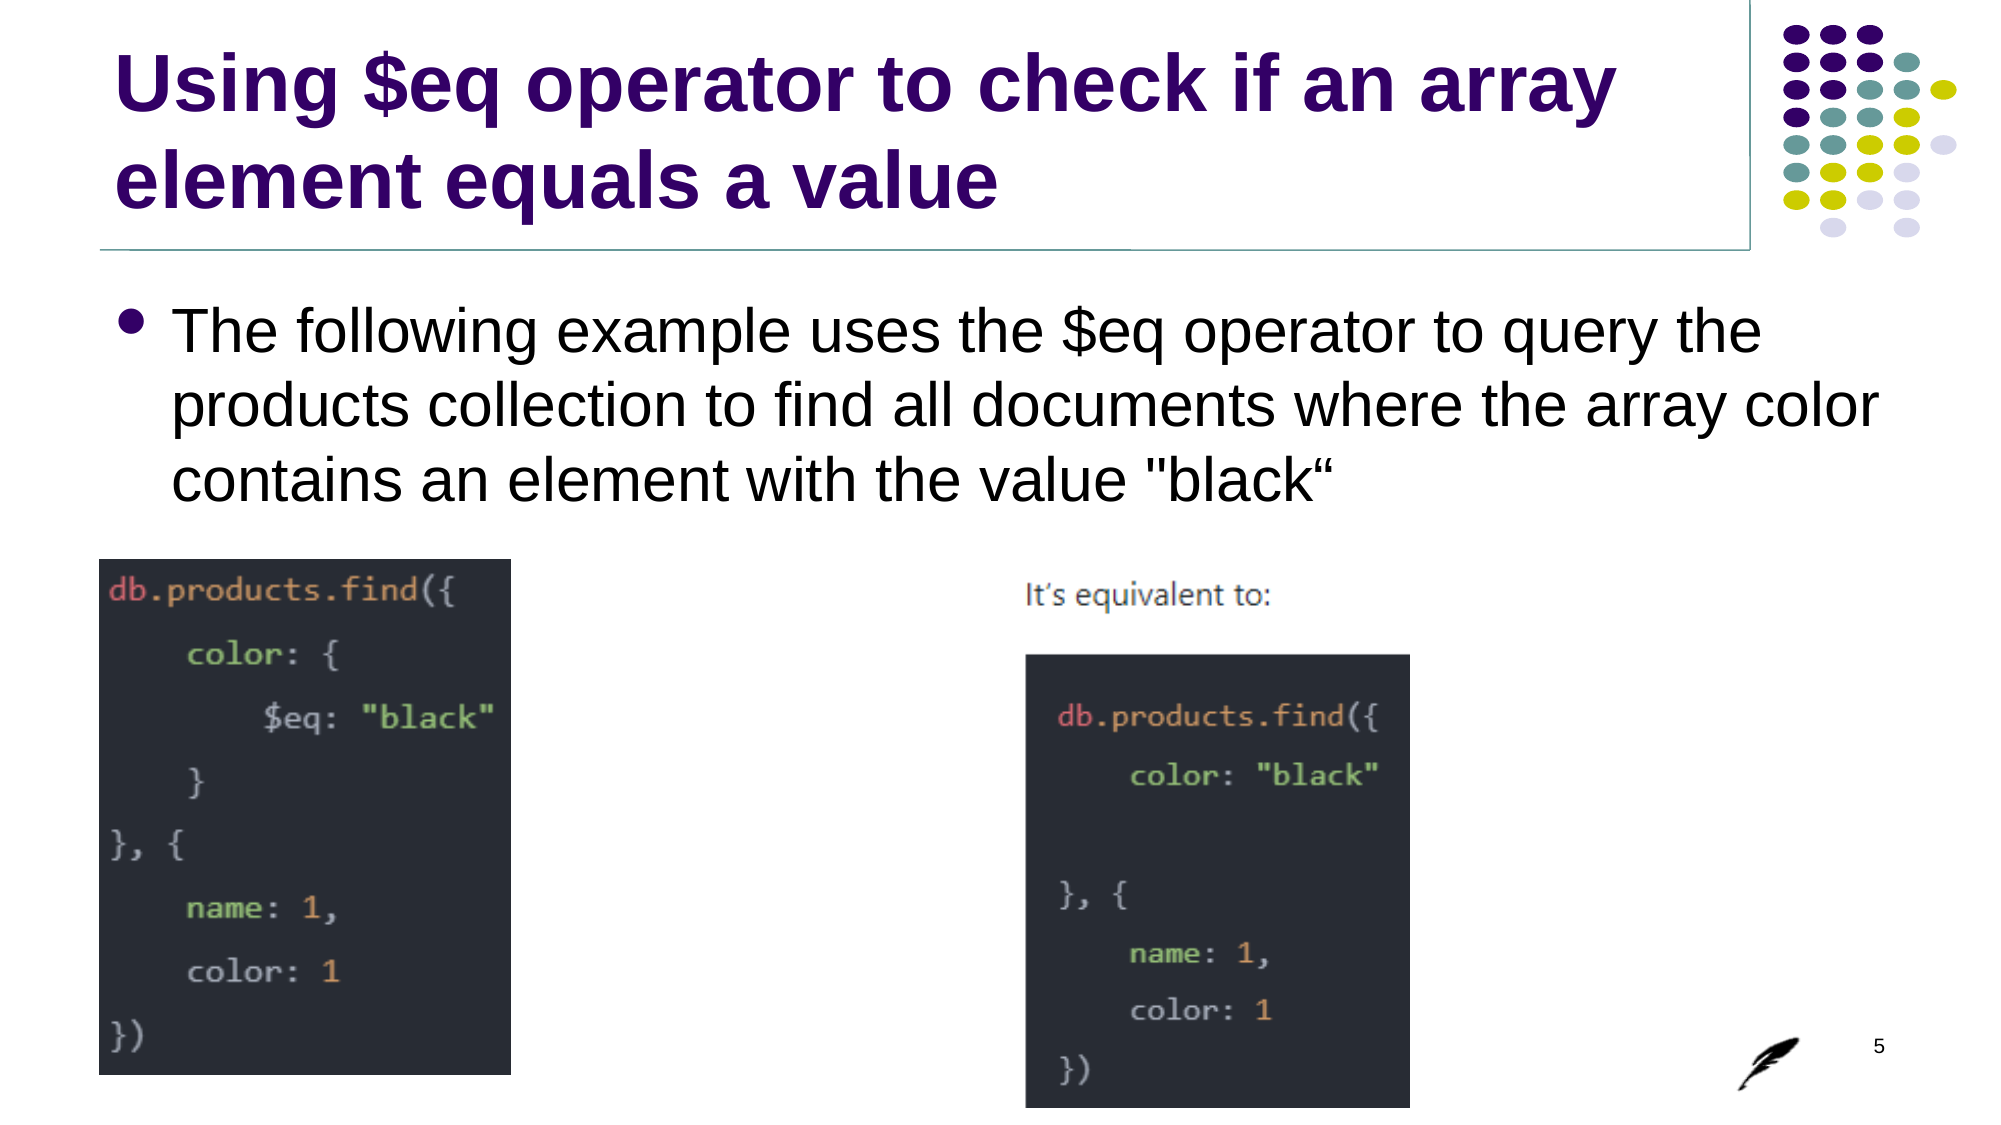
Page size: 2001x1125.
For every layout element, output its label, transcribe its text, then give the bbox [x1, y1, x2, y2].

title Using $eq operator to check if an array element equals a value [99, 20, 1750, 233]
picture [99, 559, 511, 1075]
picture [1016, 559, 1410, 1108]
slide_number 5 [1433, 1025, 1900, 1100]
list The following example uses the $eq operator to query the products collection to find all documents where the array color contains an element with the value "black“ [99, 282, 1900, 1006]
